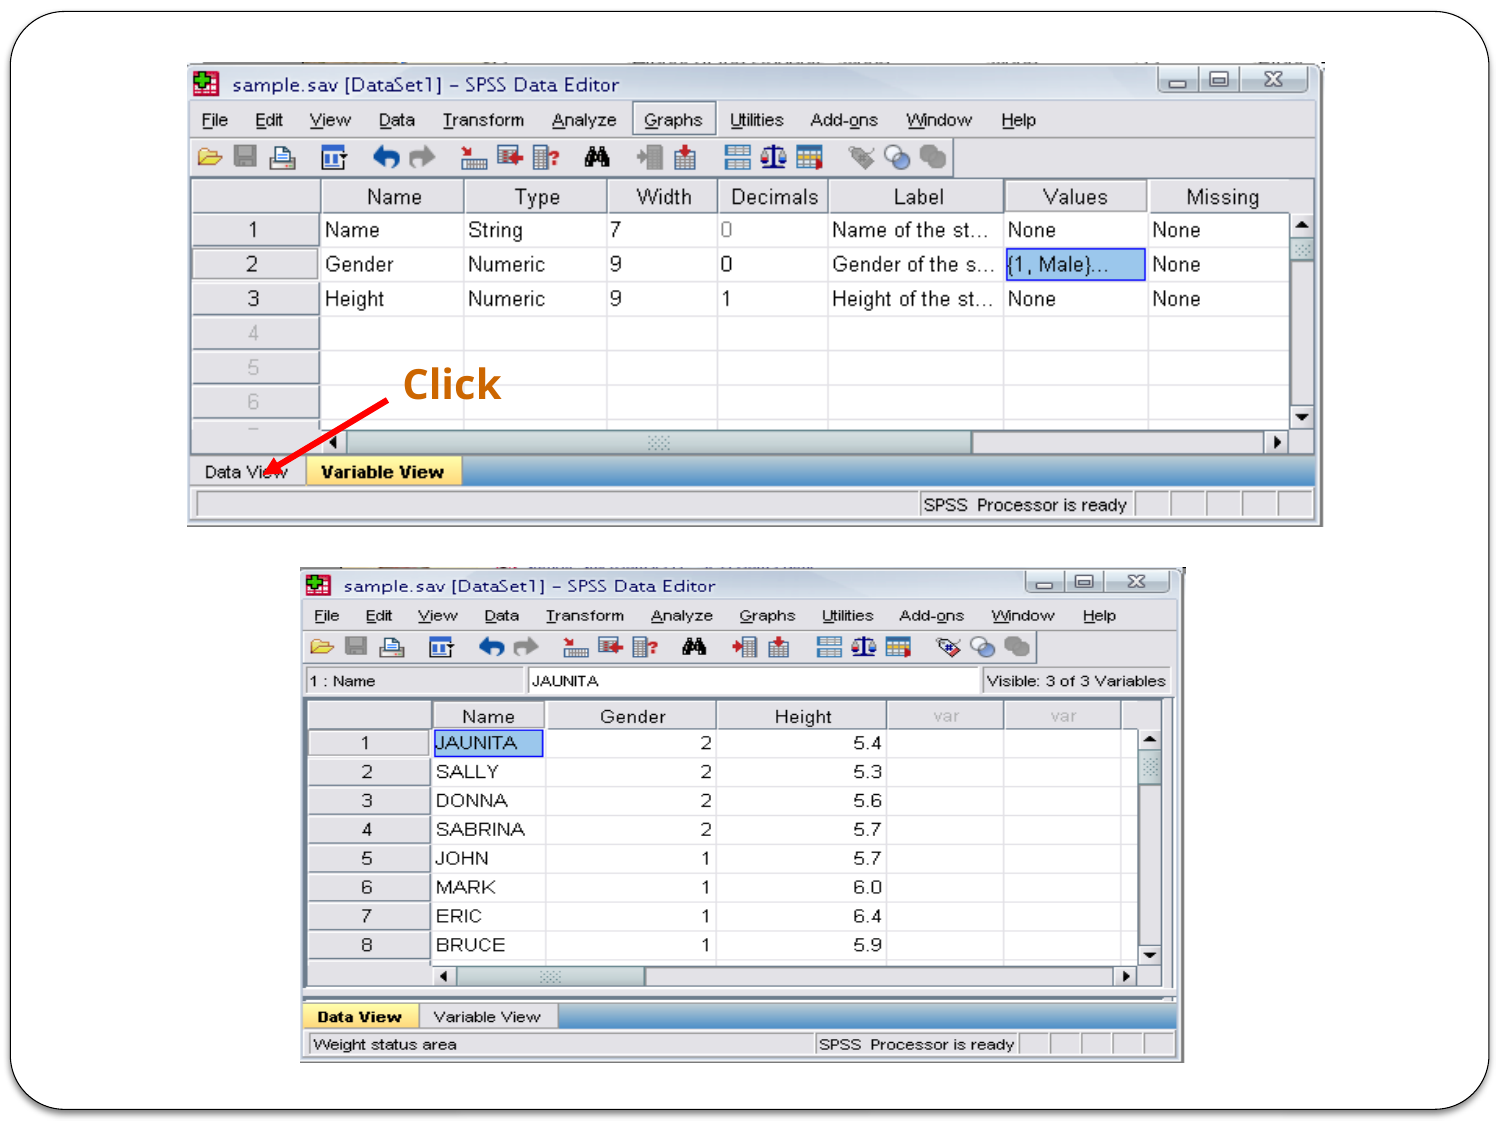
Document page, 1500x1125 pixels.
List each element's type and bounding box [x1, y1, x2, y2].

picture [187, 62, 1326, 527]
picture [299, 566, 1187, 1063]
text_box [262, 349, 588, 476]
